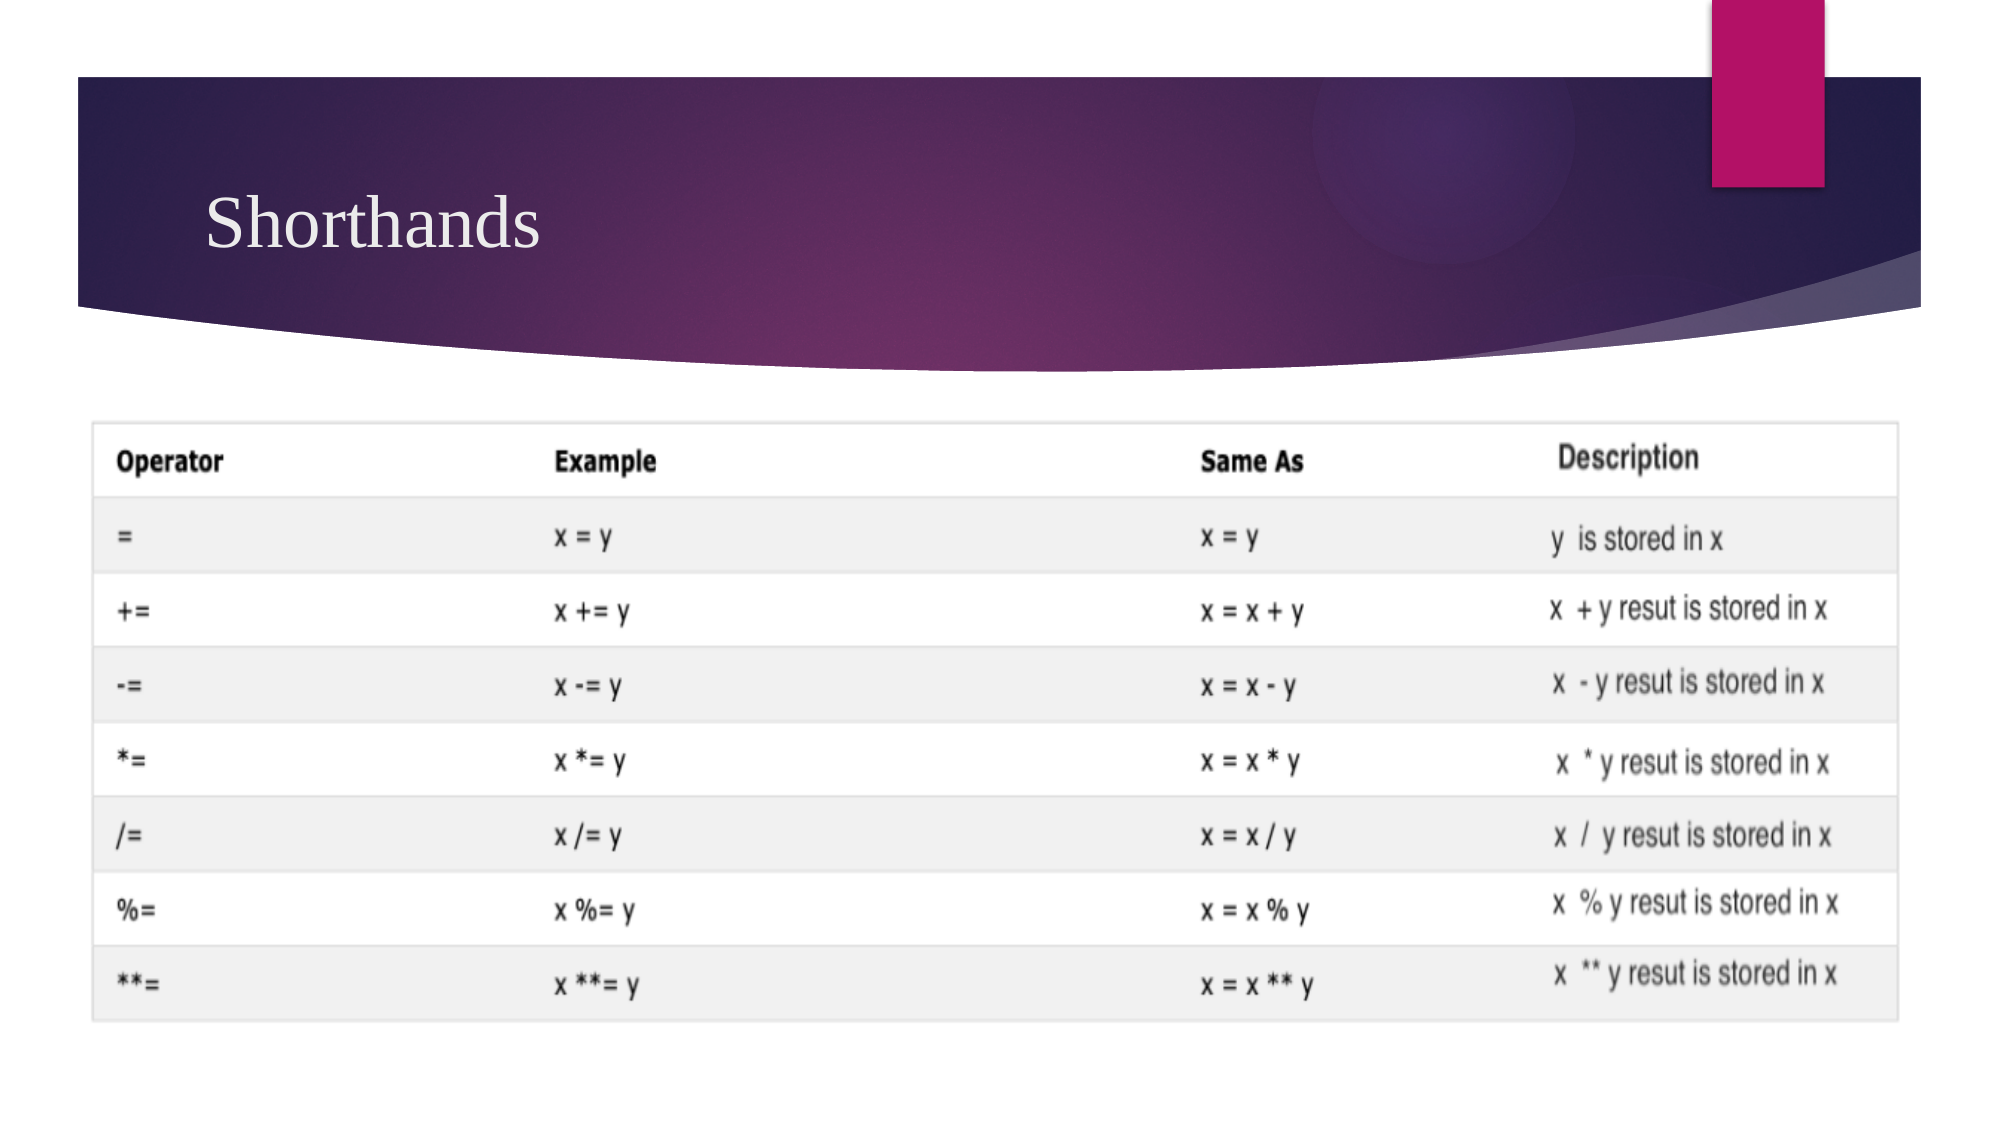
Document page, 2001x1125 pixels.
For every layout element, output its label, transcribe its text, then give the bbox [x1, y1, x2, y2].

title Shorthands [189, 159, 1627, 276]
picture [72, 376, 1928, 1065]
